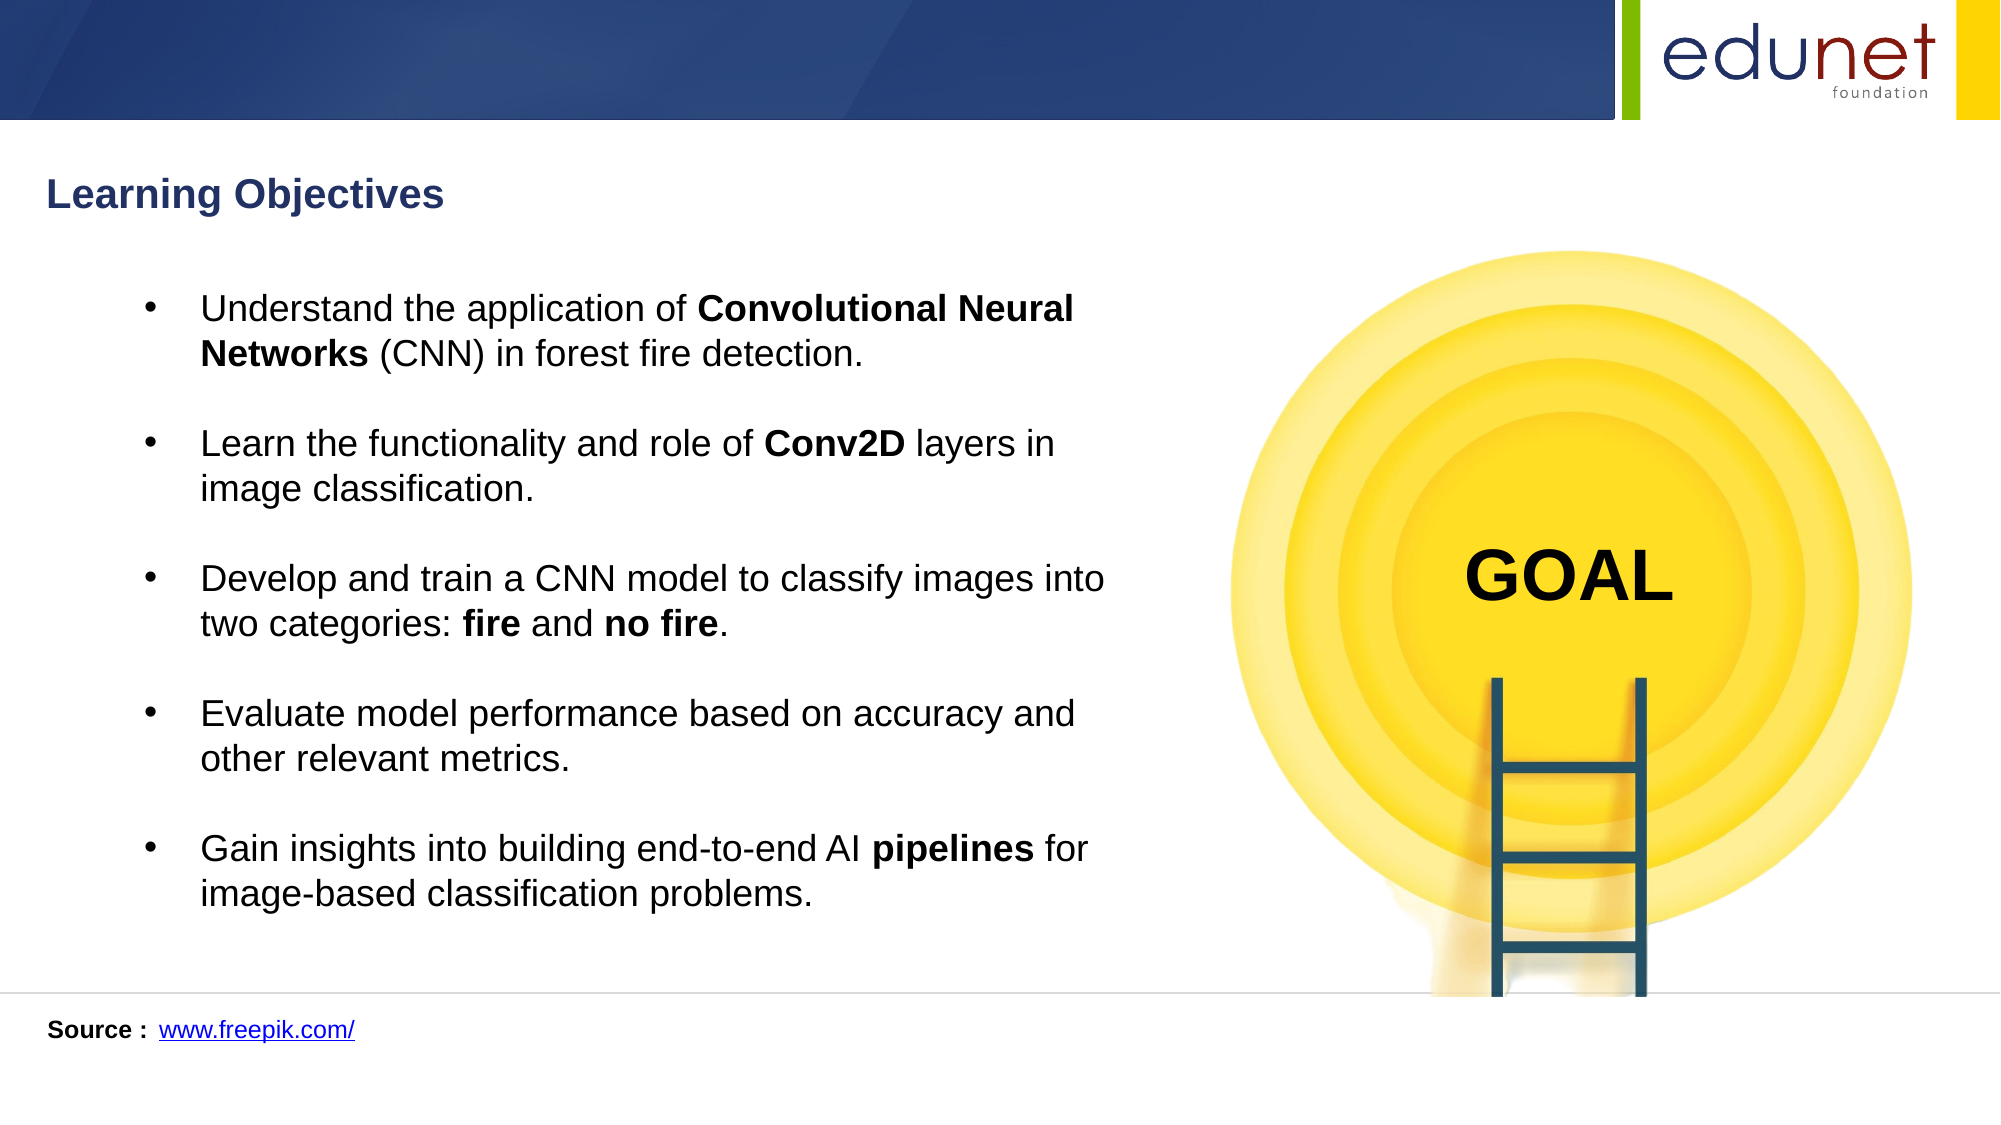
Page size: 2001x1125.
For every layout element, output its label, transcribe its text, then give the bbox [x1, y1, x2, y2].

text_box Source : [32, 1006, 144, 1052]
text_box www.freepik.com/ [144, 1006, 447, 1052]
picture [1652, 12, 1948, 108]
picture [1204, 236, 1944, 997]
text_box Learning Objectives [31, 159, 467, 225]
text_box Understand the application of Convolutional Neural Networks (CNN) in forest fire detection. Learn the functionality and role of Conv2D layers in image classification. Develop and train a CNN model to classify images into two categories: fire and no fire. Evaluate model performance based on accuracy and other relevant metrics. Gain insights into building end-to-end AI pipelines for image-based classification problems. [129, 276, 1183, 922]
